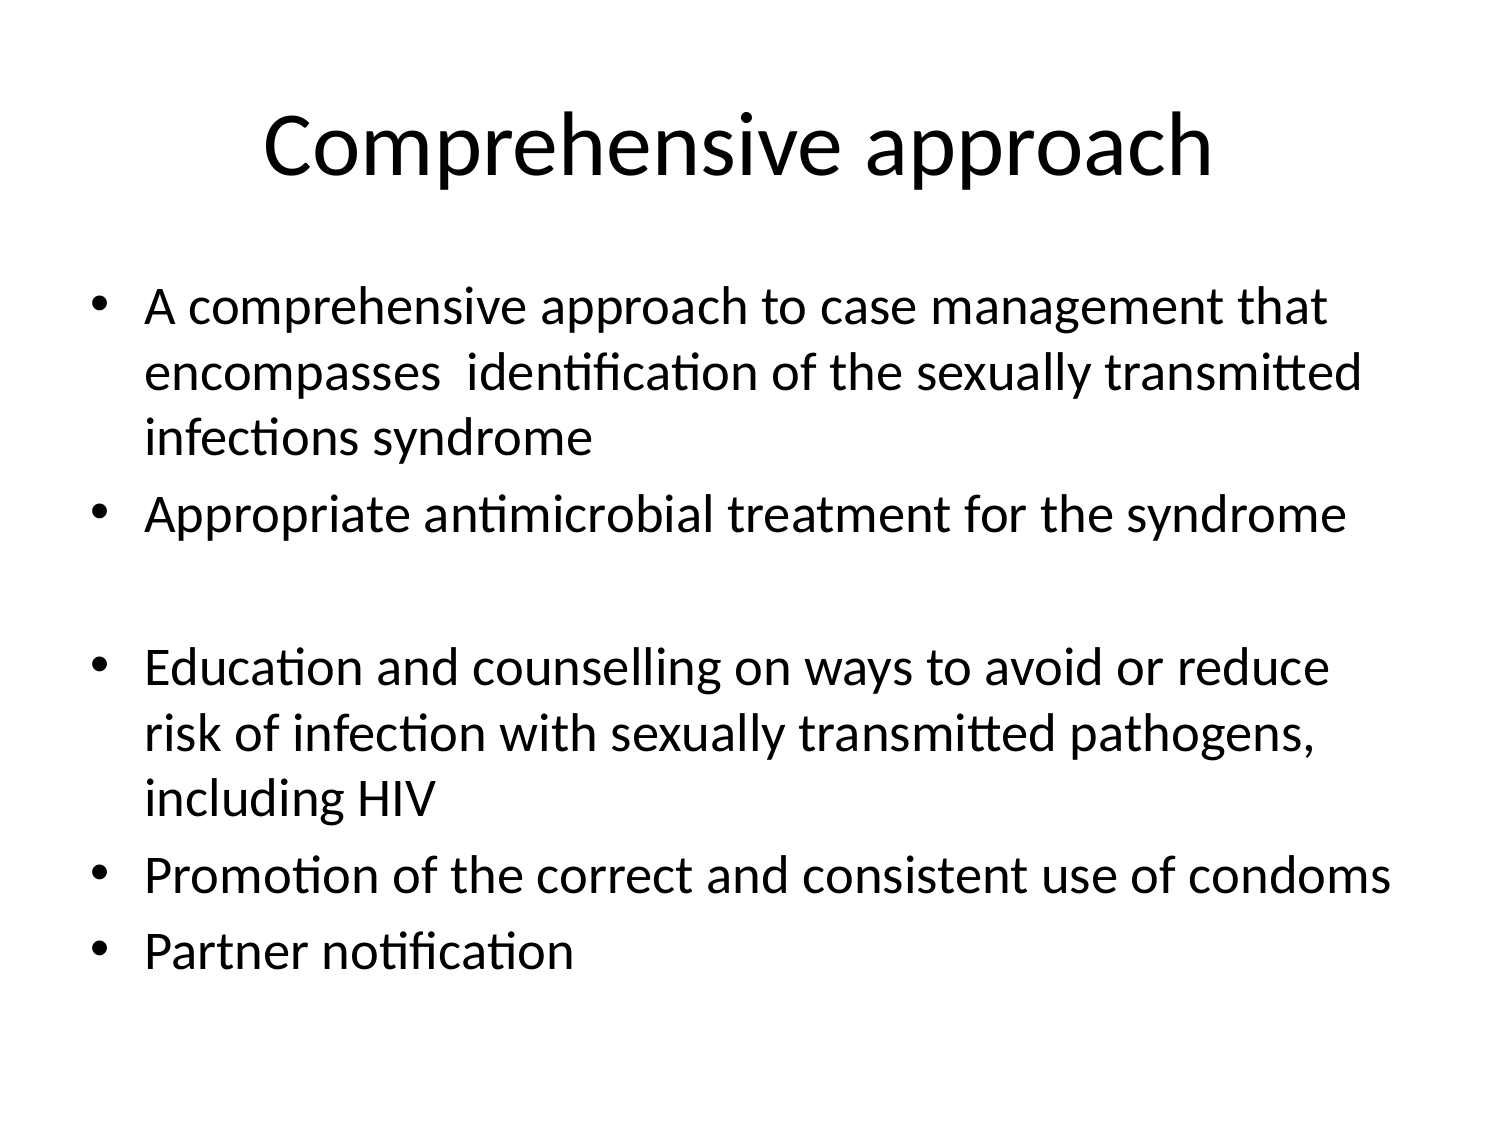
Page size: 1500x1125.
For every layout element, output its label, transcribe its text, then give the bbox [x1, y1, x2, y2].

title Comprehensive approach [75, 45, 1425, 233]
list A comprehensive approach to case management that encompasses identification of the sexually transmitted infections syndrome Appropriate antimicrobial treatment for the syndrome Education and counselling on ways to avoid or reduce risk of infection with sexually transmitted pathogens, including HIV Promotion of the correct and consistent use of condoms Partner notification [75, 262, 1425, 1005]
